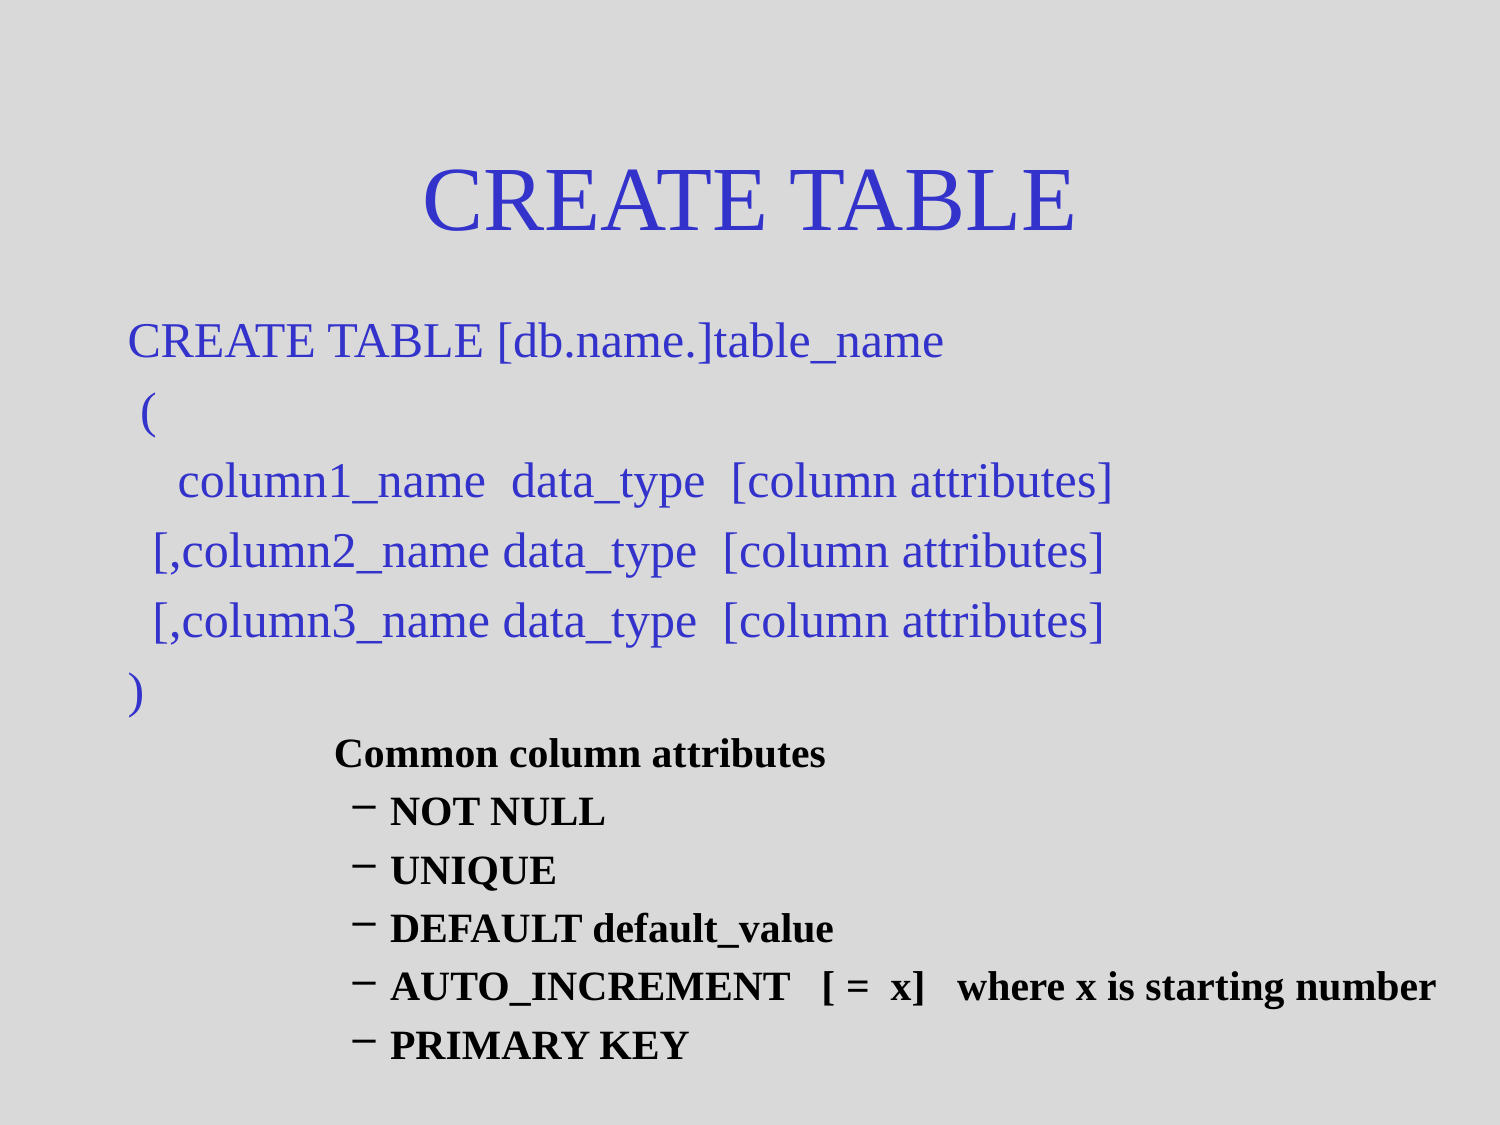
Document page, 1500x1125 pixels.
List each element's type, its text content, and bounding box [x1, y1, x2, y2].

list CREATE TABLE [db.name.]table_name ( column1_name data_type [column attributes] [,column2_name data_type [column attributes] [,column3_name data_type [column attributes] ) Common column attributes NOT NULL UNIQUE DEFAULT default_value AUTO_INCREMENT [ = x] where x is starting number PRIMARY KEY [112, 299, 1500, 975]
title CREATE TABLE [112, 99, 1388, 288]
